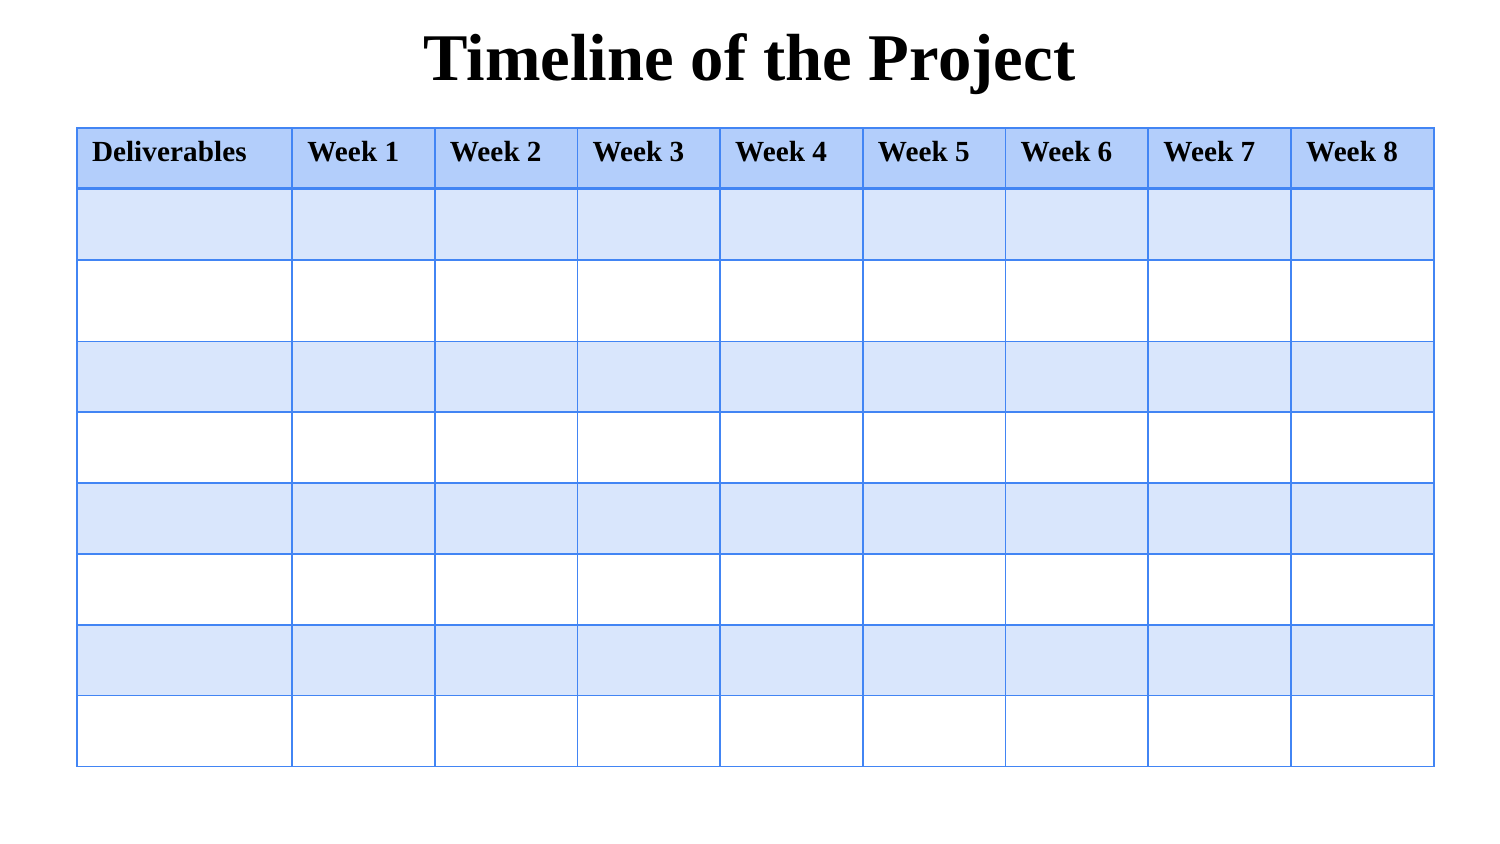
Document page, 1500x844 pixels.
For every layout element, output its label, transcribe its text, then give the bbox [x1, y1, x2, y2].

table_cell [436, 342, 577, 411]
table_cell [78, 484, 291, 553]
table_cell [864, 484, 1005, 553]
table_header Week 4 [721, 129, 862, 187]
table_cell [864, 626, 1005, 695]
table_cell [293, 626, 434, 695]
table_cell [578, 261, 719, 341]
table_cell [293, 555, 434, 624]
table_header Week 3 [578, 129, 719, 187]
table_cell [721, 484, 862, 553]
table_cell [721, 261, 862, 341]
table_cell [1006, 555, 1147, 624]
table_cell [293, 484, 434, 553]
table_cell [78, 413, 291, 482]
table_cell [864, 261, 1005, 341]
table_cell [78, 342, 291, 411]
table_cell [78, 261, 291, 341]
table_cell [1006, 626, 1147, 695]
table_header Week 2 [436, 129, 577, 187]
table_cell [578, 413, 719, 482]
table_header Week 1 [293, 129, 434, 187]
table_cell [721, 555, 862, 624]
table_cell [78, 555, 291, 624]
table_cell [1292, 484, 1433, 553]
table_header Week 6 [1006, 129, 1147, 187]
table_cell [1292, 696, 1433, 766]
table_cell [293, 342, 434, 411]
table_header Week 7 [1149, 129, 1290, 187]
table_cell [1149, 413, 1290, 482]
table_cell [1149, 555, 1290, 624]
table_cell [78, 696, 291, 766]
table_cell [721, 626, 862, 695]
table_cell [436, 626, 577, 695]
table_cell [1292, 555, 1433, 624]
table_cell [436, 413, 577, 482]
table_header Week 5 [864, 129, 1005, 187]
table_cell [1149, 484, 1290, 553]
table_cell [293, 190, 434, 259]
table_cell [721, 696, 862, 766]
table_cell [864, 555, 1005, 624]
table_cell [78, 626, 291, 695]
table_cell [864, 190, 1005, 259]
table_cell [1149, 342, 1290, 411]
table_cell [578, 190, 719, 259]
table_cell [864, 342, 1005, 411]
table_cell [436, 555, 577, 624]
table_cell [1149, 261, 1290, 341]
table_cell [293, 261, 434, 341]
text_box Timeline of the Project [0, 0, 1500, 129]
table_cell [1006, 696, 1147, 766]
table_cell [1292, 626, 1433, 695]
table_cell [1292, 342, 1433, 411]
table_cell [436, 190, 577, 259]
table_cell [1006, 342, 1147, 411]
table_cell [864, 696, 1005, 766]
table_cell [721, 190, 862, 259]
table_cell [436, 484, 577, 553]
table_cell [578, 555, 719, 624]
table_header Deliverables [78, 129, 291, 187]
table_cell [1006, 261, 1147, 341]
table_cell [578, 696, 719, 766]
table_cell [721, 342, 862, 411]
table_cell [1006, 413, 1147, 482]
table_cell [1149, 626, 1290, 695]
table_cell [578, 626, 719, 695]
table_cell [578, 342, 719, 411]
table_cell [864, 413, 1005, 482]
table_cell [436, 696, 577, 766]
table_cell [721, 413, 862, 482]
table_cell [293, 696, 434, 766]
table_cell [1006, 484, 1147, 553]
table_cell [1292, 190, 1433, 259]
table_cell [1006, 190, 1147, 259]
table_cell [1149, 696, 1290, 766]
table_cell [1149, 190, 1290, 259]
table_cell [436, 261, 577, 341]
table_cell [1292, 261, 1433, 341]
table_cell [293, 413, 434, 482]
table_cell [1292, 413, 1433, 482]
table_cell [578, 484, 719, 553]
table_cell [78, 190, 291, 259]
table_header Week 8 [1292, 129, 1433, 187]
